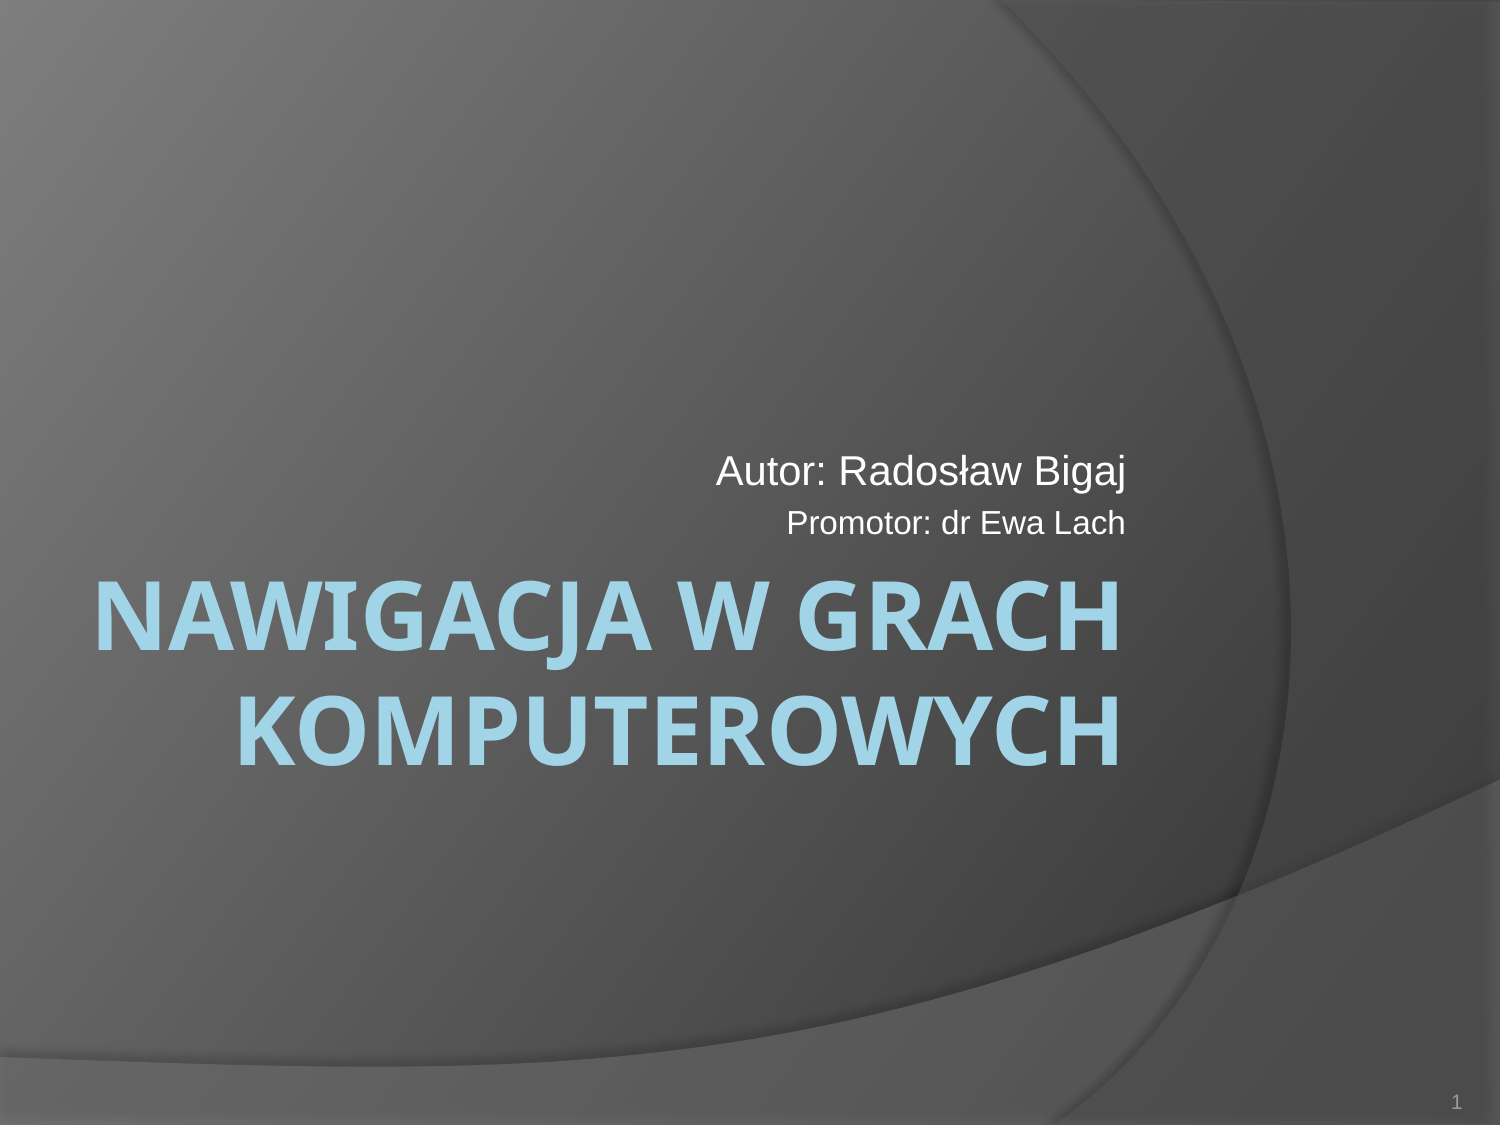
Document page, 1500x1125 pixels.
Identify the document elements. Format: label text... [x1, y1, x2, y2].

slide_number 1 [1337, 1053, 1463, 1114]
subtitle Autor: Radosław Bigaj Promotor: dr Ewa Lach [71, 253, 1134, 541]
title Nawigacja w grach komputerowych [70, 547, 1134, 925]
